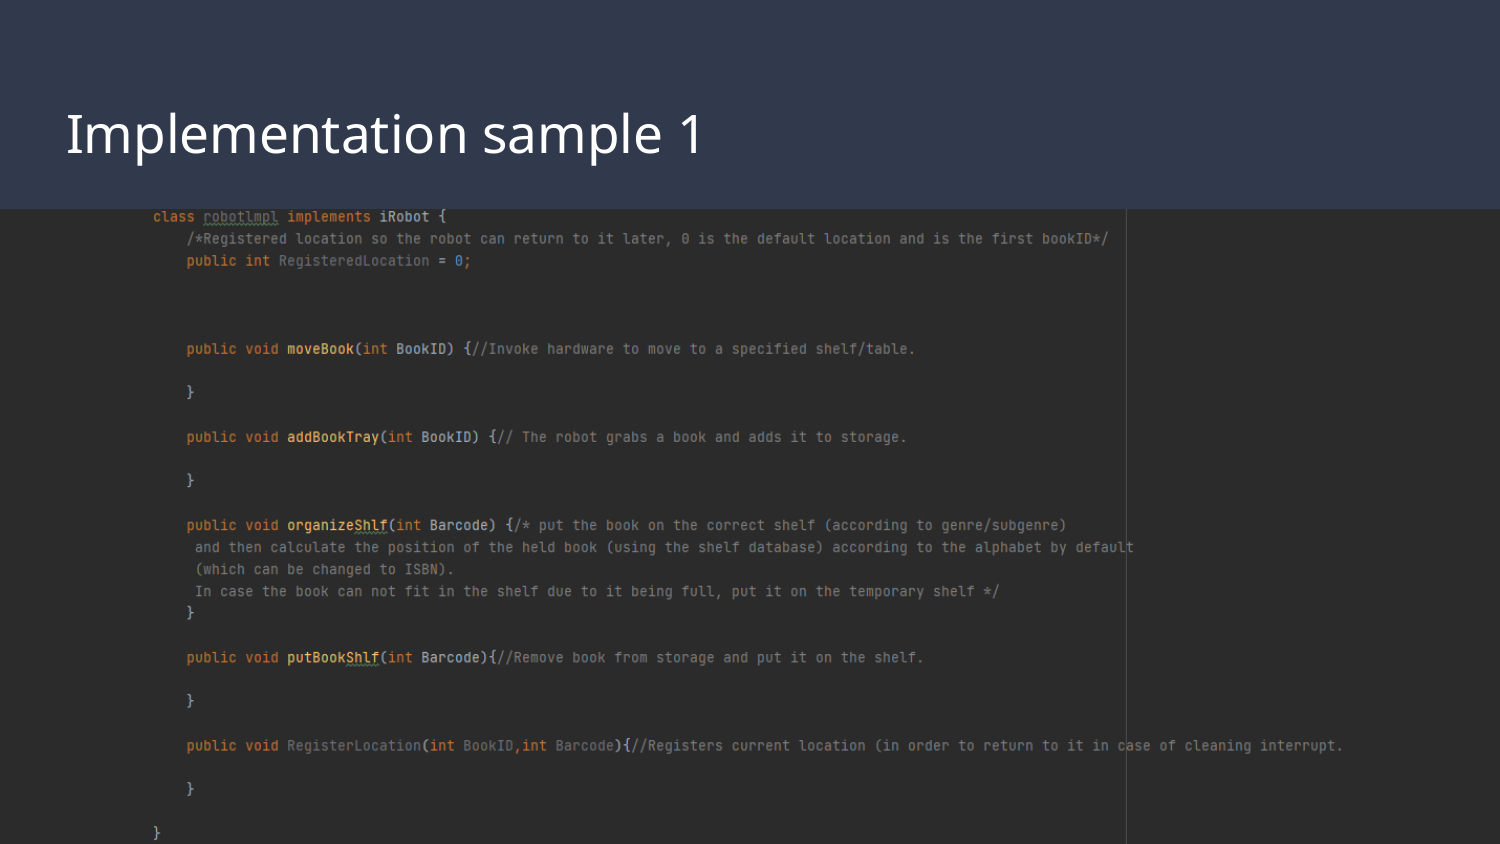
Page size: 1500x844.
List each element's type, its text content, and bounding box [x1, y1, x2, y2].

picture [0, 209, 1500, 844]
title Implementation sample 1 [51, 82, 1449, 185]
